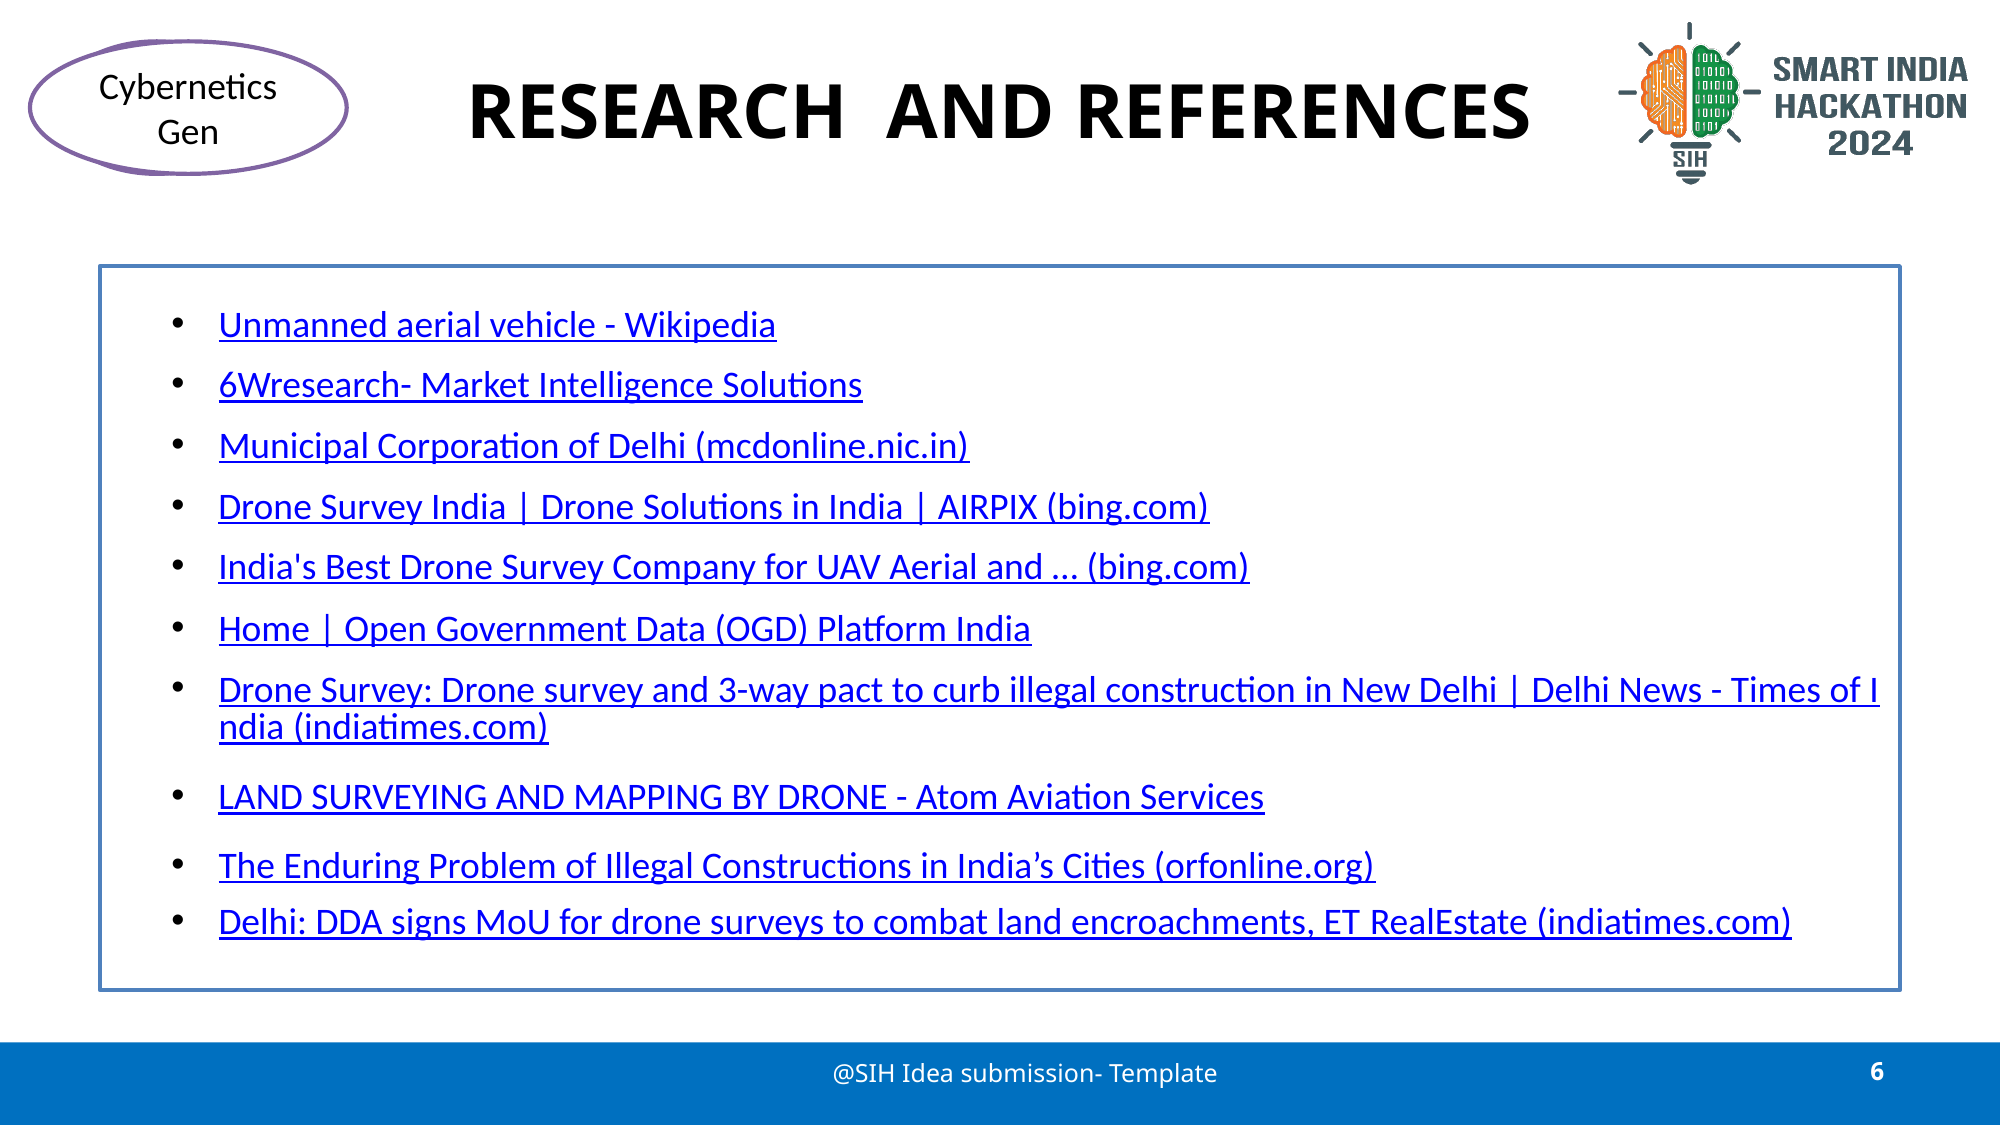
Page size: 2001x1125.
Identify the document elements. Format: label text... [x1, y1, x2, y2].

text_box 6Wresearch- Market Intelligence Solutions [156, 352, 1157, 413]
text_box Municipal Corporation of Delhi (mcdonline.nic.in) [156, 413, 1157, 474]
text_box The Enduring Problem of Illegal Constructions in India’s Cities (orfonline.org) [156, 833, 1829, 889]
text_box Delhi: DDA signs MoU for drone surveys to combat land encroachments, ET RealEstate (indiatimes.com) [156, 889, 1867, 950]
picture [1607, 13, 1977, 202]
text_box Cybernetics Gen [27, 39, 349, 176]
text_box Drone Survey India | Drone Solutions in India | AIRPIX (bing.com) [156, 474, 1241, 534]
text_box Unmanned aerial vehicle - Wikipedia [156, 292, 1157, 352]
slide_number 6 [1433, 1042, 1900, 1103]
text_box Home | Open Government Data (OGD) Platform India [156, 596, 1157, 657]
text_box [0, 1042, 2000, 1125]
text_box Drone Survey: Drone survey and 3-way pact to curb illegal construction in New Delhi | Delhi News - Times of India (indiatimes.com) [156, 657, 1900, 717]
text_box LAND SURVEYING AND MAPPING BY DRONE - Atom Aviation Services [156, 764, 1812, 825]
title RESEARCH AND REFERENCES [99, 14, 1604, 203]
text_box [98, 264, 1902, 992]
footer @SIH Idea submission- Template [762, 1042, 1289, 1103]
text_box Your Team Name [102, 166, 161, 176]
text_box India's Best Drone Survey Company for UAV Aerial and … (bing.com) [156, 534, 1315, 595]
